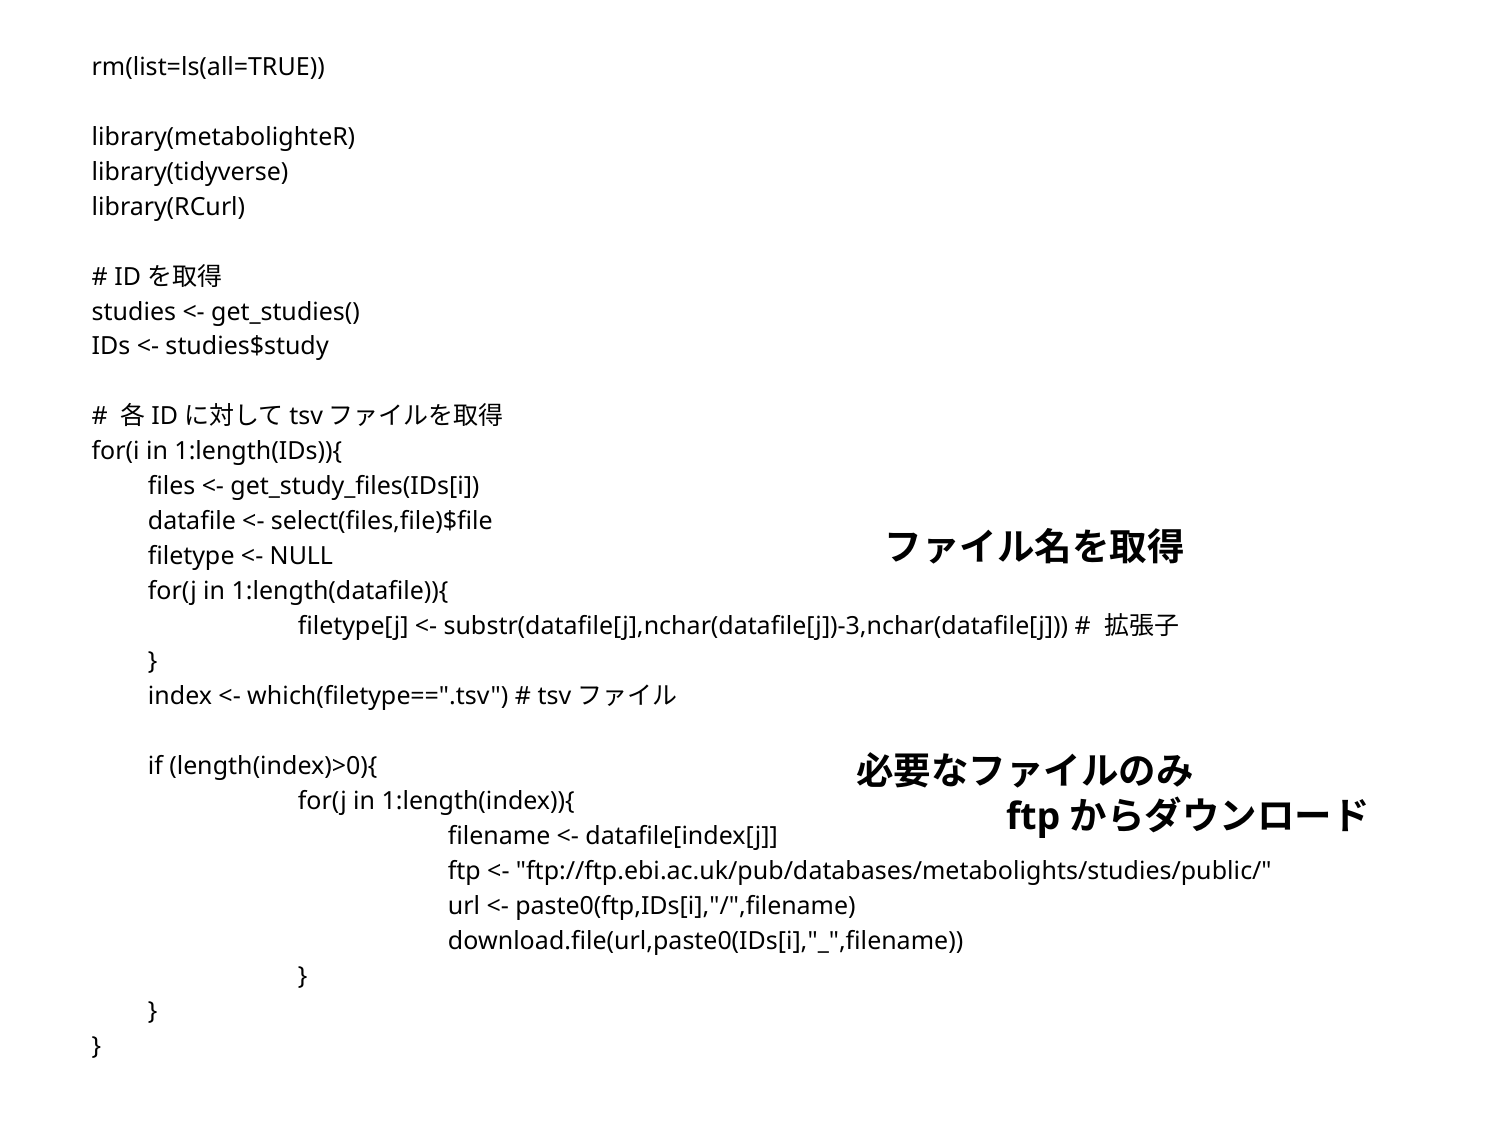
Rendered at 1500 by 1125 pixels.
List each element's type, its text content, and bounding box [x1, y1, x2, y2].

text_box 必要なファイルのみ ftpからダウンロード [841, 739, 1385, 845]
text_box ファイル名を取得 [869, 515, 1200, 575]
list rm(list=ls(all=TRUE)) library(metabolighteR) library(tidyverse) library(RCurl) # IDを取得 studies <- get_studies() IDs <- studies$study # 各IDに対してtsvファイルを取得 for(i in 1:length(IDs)){ files <- get_study_files(IDs[i]) datafile <- select(files,file)$file filetype <- NULL for(j in 1:length(datafile)){ filetype[j] <- substr(datafile[j],nchar(datafile[j])-3,nchar(datafile[j])) # 拡張子 } index <- which(filetype==".tsv") # tsvファイル if (length(index)>0){ for(j in 1:length(index)){ filename <- datafile[index[j]] ftp <- "ftp://ftp.ebi.ac.uk/pub/databases/metabolights/studies/public/" url <- paste0(ftp,IDs[i],"/",filename) download.file(url,paste0(IDs[i],"_",filename)) } } } [76, 42, 1427, 1083]
